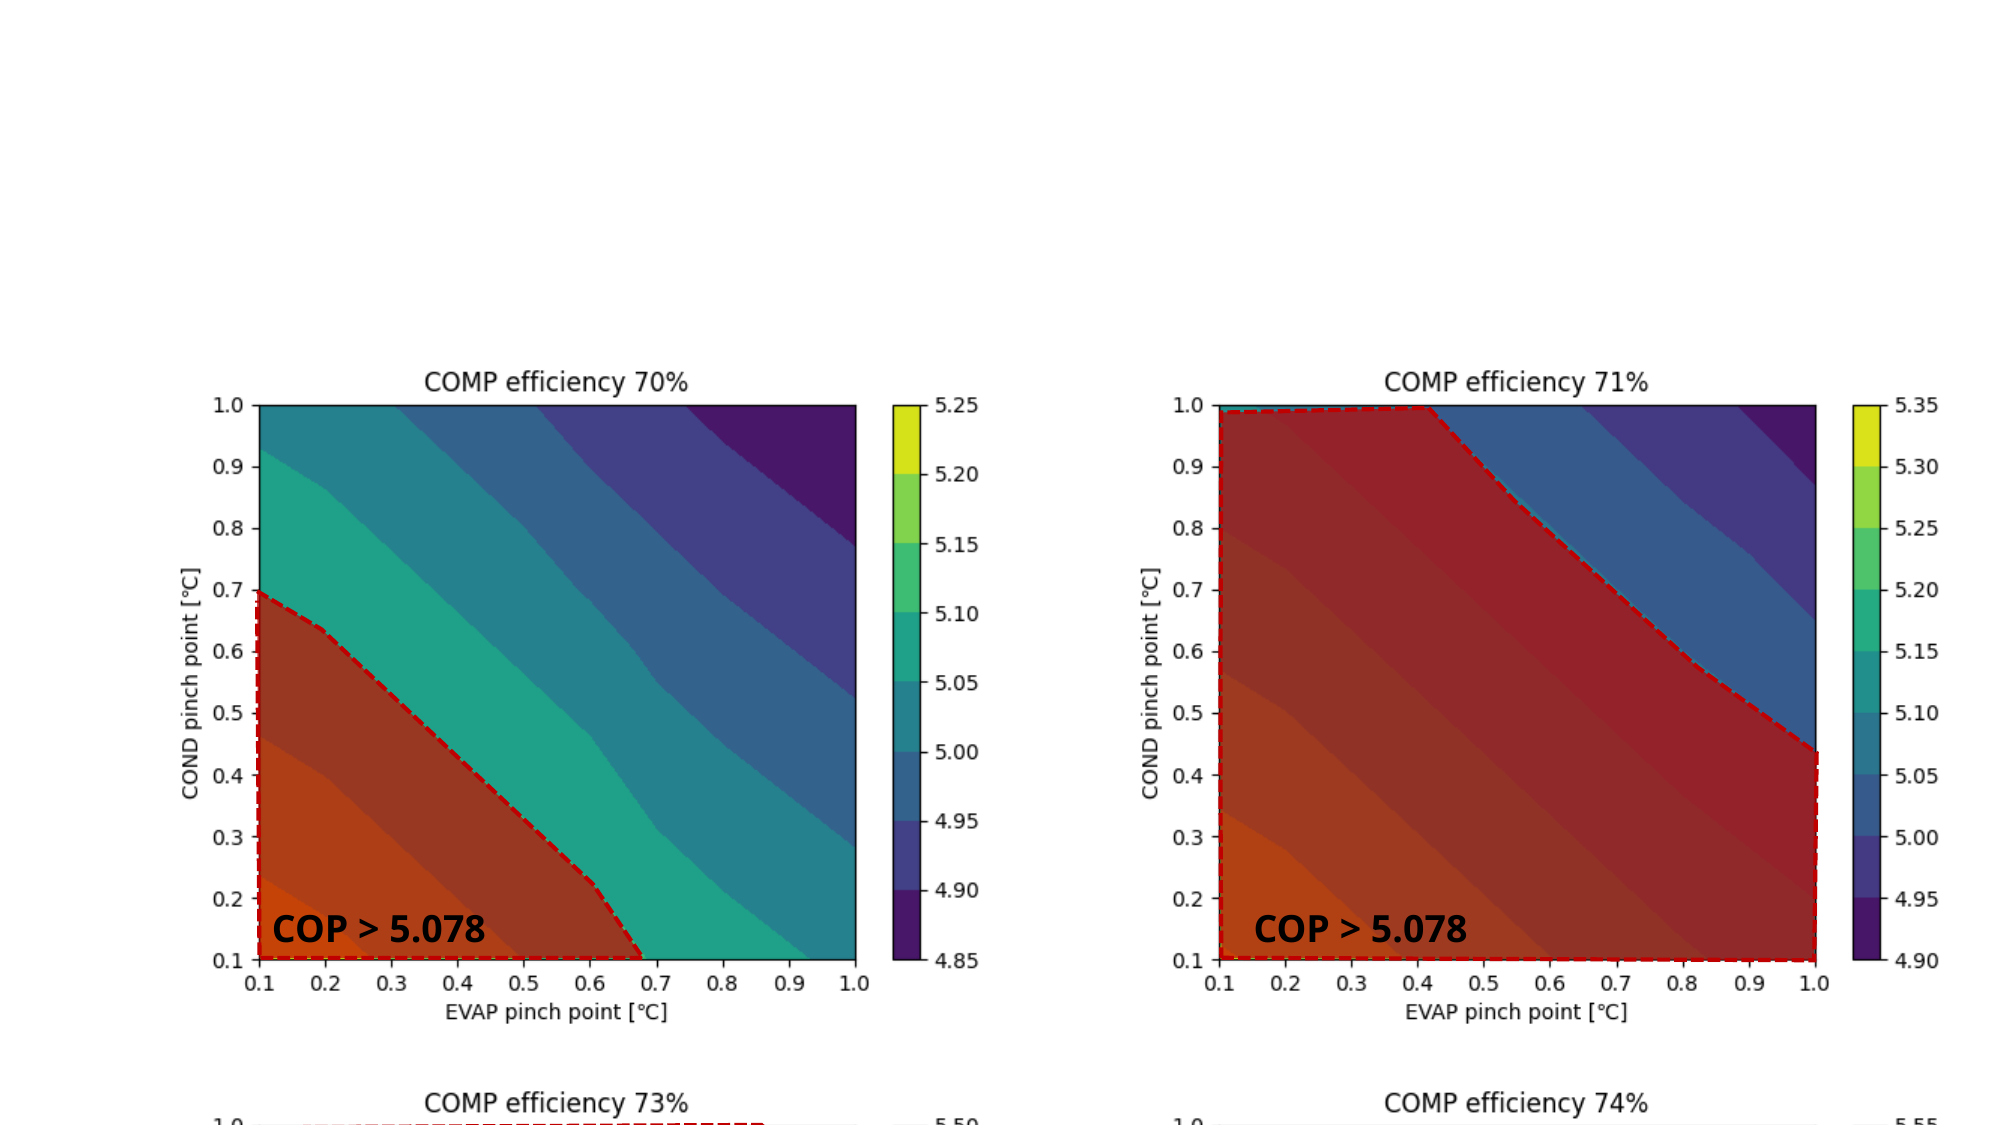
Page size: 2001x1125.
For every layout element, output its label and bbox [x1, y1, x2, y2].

picture [139, 318, 2000, 1125]
